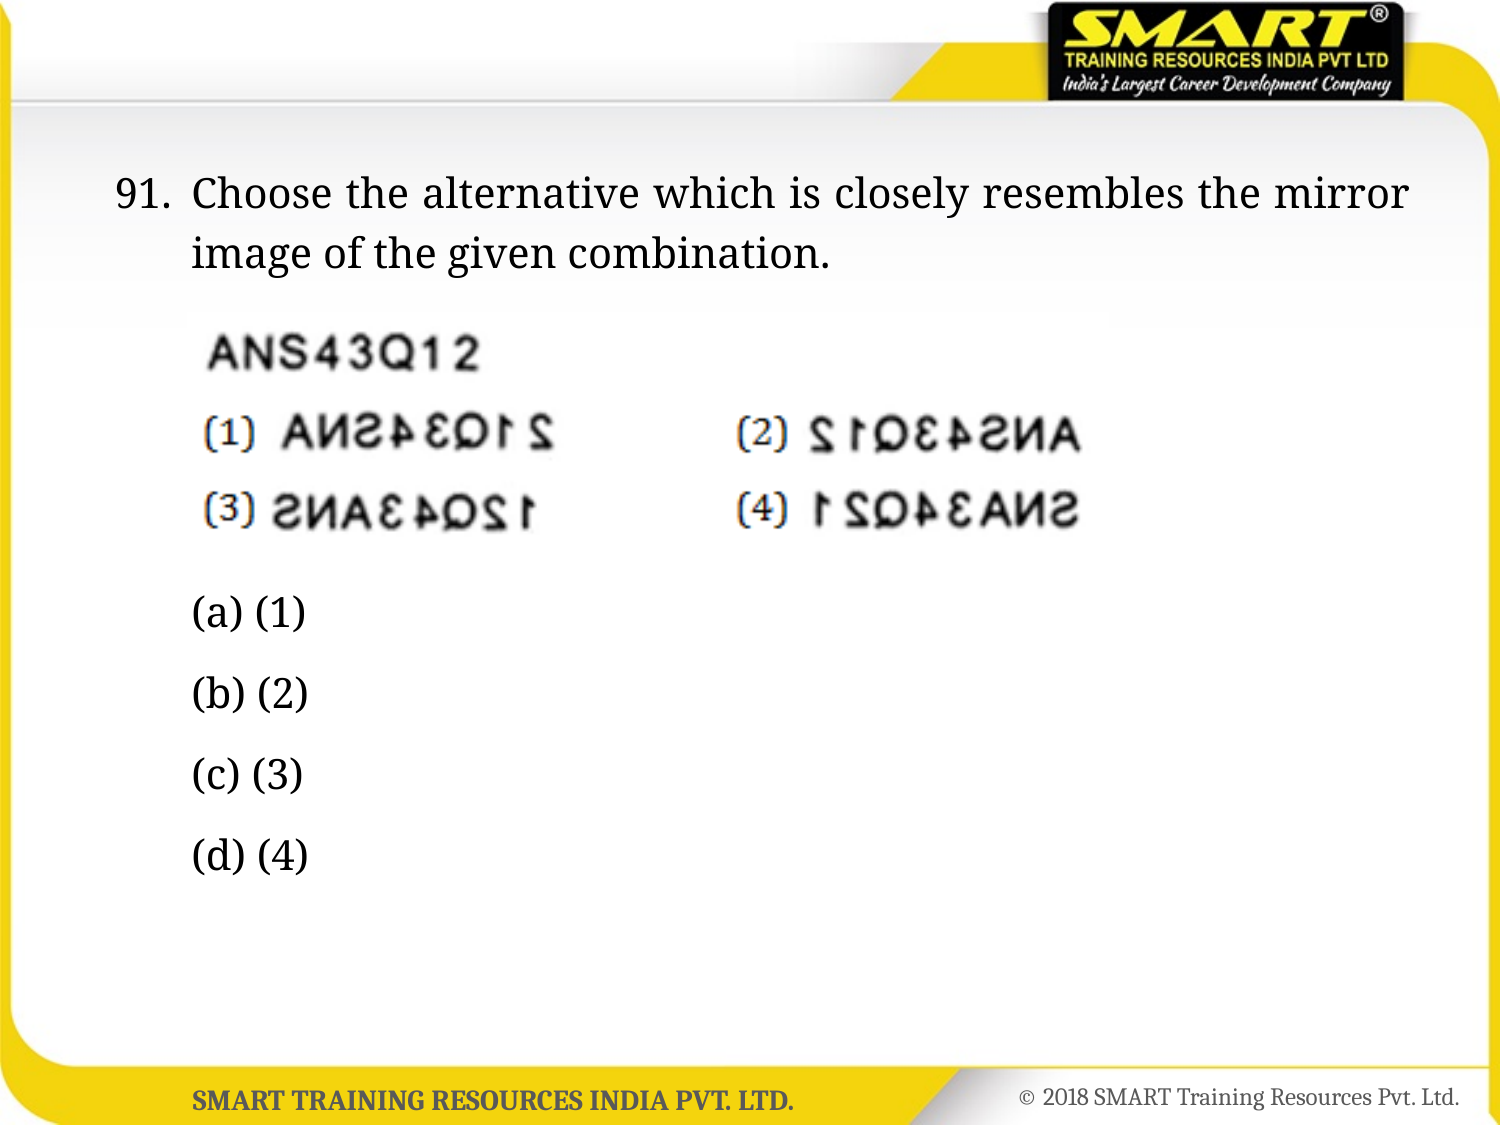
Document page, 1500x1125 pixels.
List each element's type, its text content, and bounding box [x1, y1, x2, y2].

picture [0, 0, 1500, 1125]
text_box 91. Choose the alternative which is closely resembles the mirror image of the given combination. (a) (1) (b) (2) (c) (3) (d) (4) [99, 149, 1425, 886]
